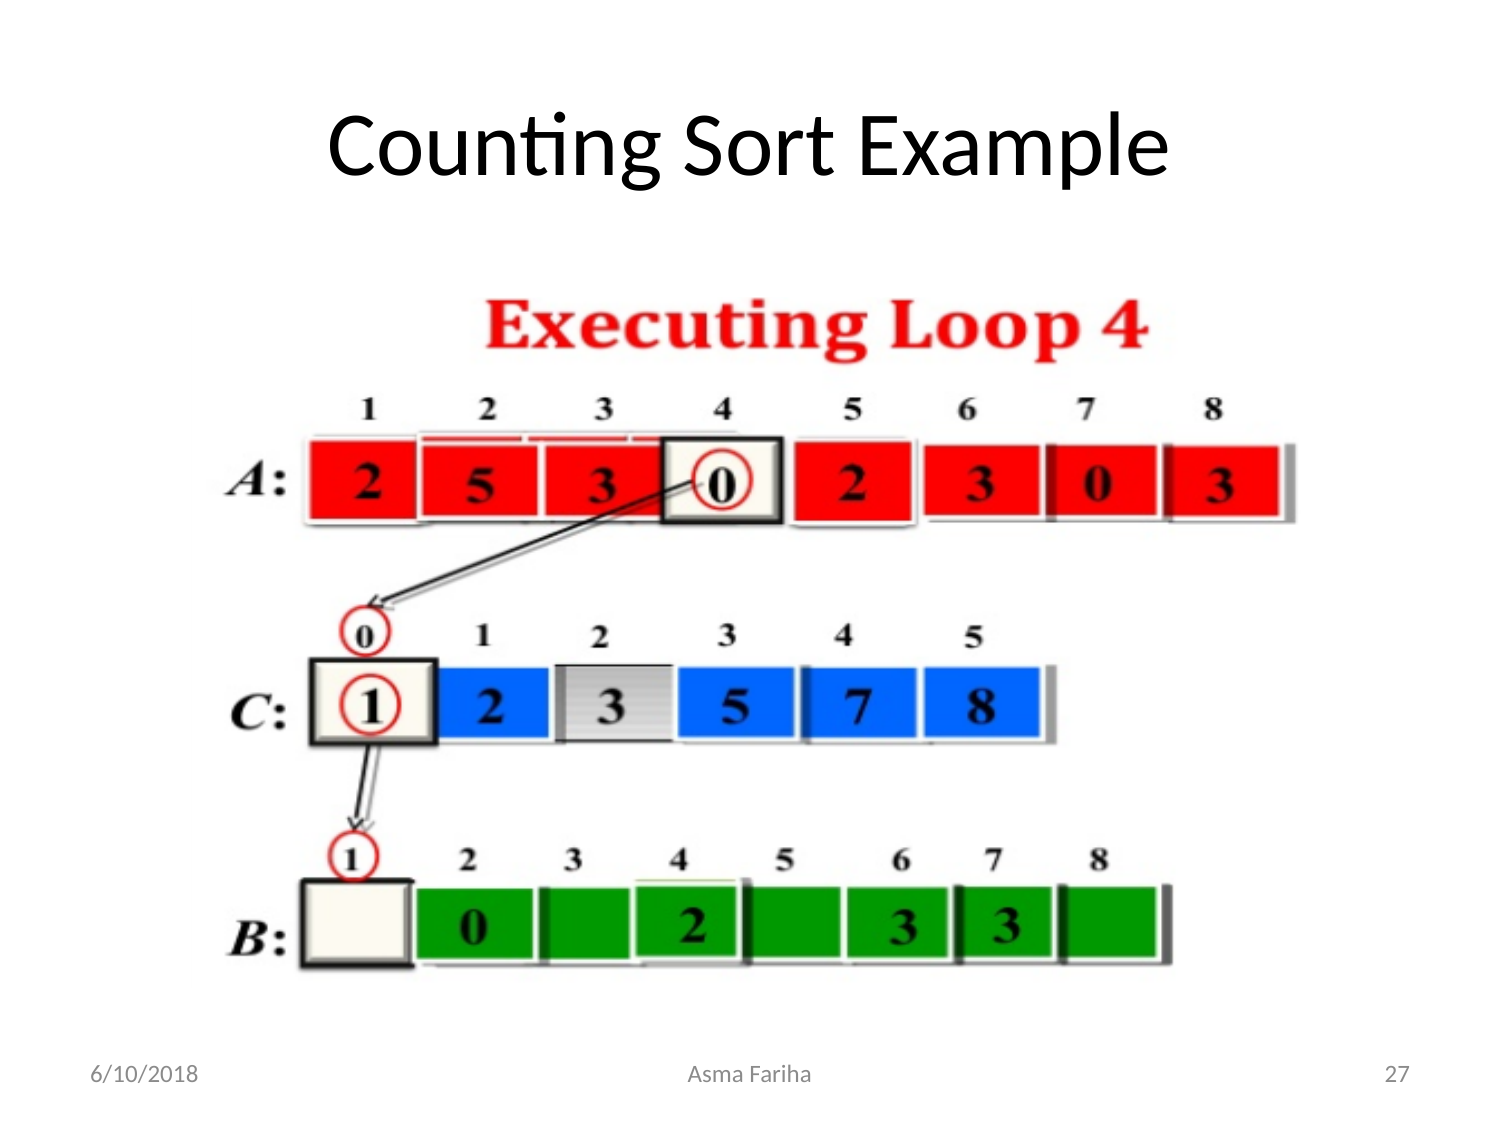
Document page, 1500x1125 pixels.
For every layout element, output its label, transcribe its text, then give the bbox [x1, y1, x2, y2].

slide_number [75, 1042, 425, 1103]
slide_number 27 [1074, 1042, 1425, 1103]
title Counting Sort Example [75, 45, 1425, 233]
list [190, 297, 1326, 988]
footer Asma Fariha [512, 1042, 988, 1103]
